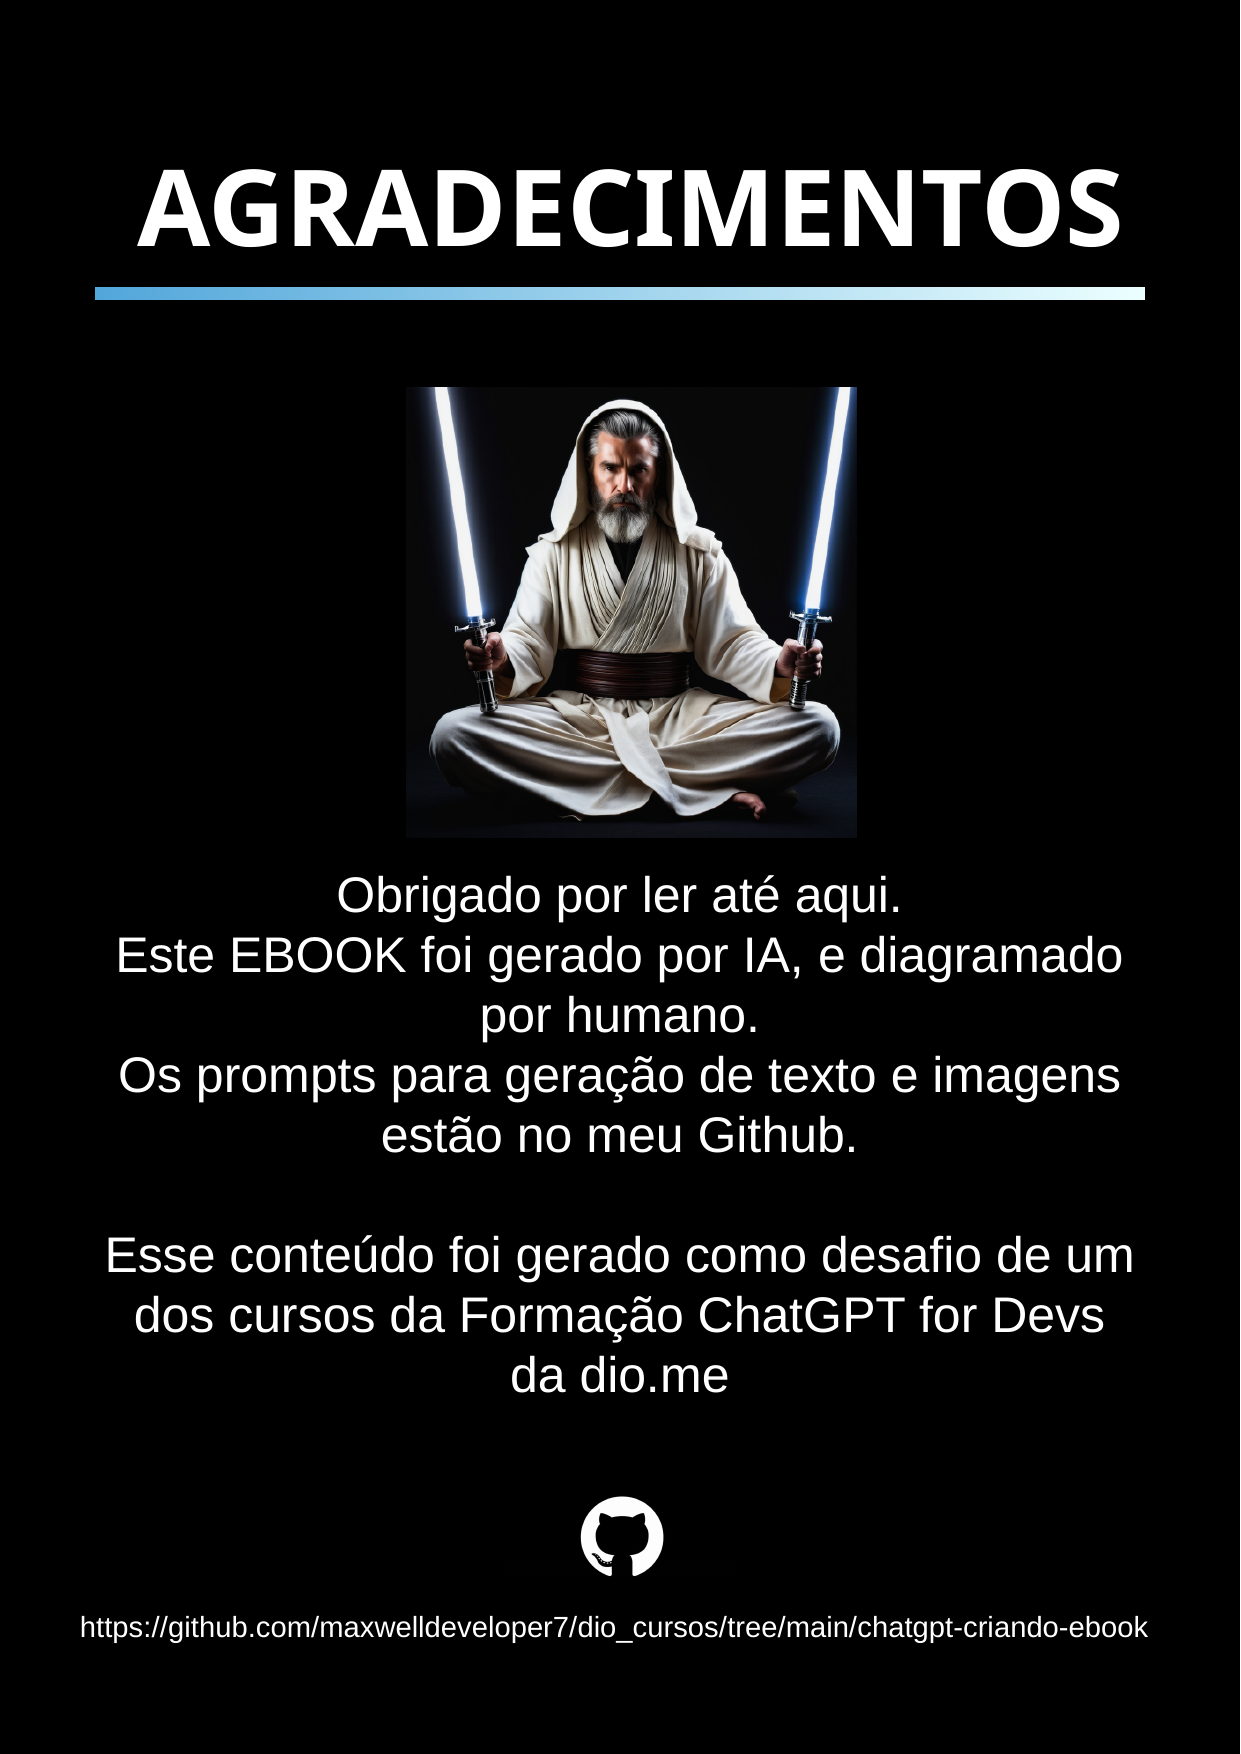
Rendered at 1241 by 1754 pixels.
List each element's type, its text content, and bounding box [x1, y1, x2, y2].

text_box AGRADECIMENTOS [99, 124, 1163, 283]
text_box https://github.com/maxwelldeveloper7/dio_cursos/tree/main/chatgpt-criando-ebook [64, 1593, 1187, 1659]
text_box [95, 287, 1145, 300]
picture [501, 1491, 739, 1579]
text_box Obrigado por ler até aqui. Este EBOOK foi gerado por IA, e diagramado por humano. Os prompts para geração de texto e imagens estão no meu Github. Esse conteúdo foi gerado como desafio de um dos cursos da Formação ChatGPT for Devs da dio.me [88, 787, 1152, 1414]
picture [405, 387, 857, 838]
